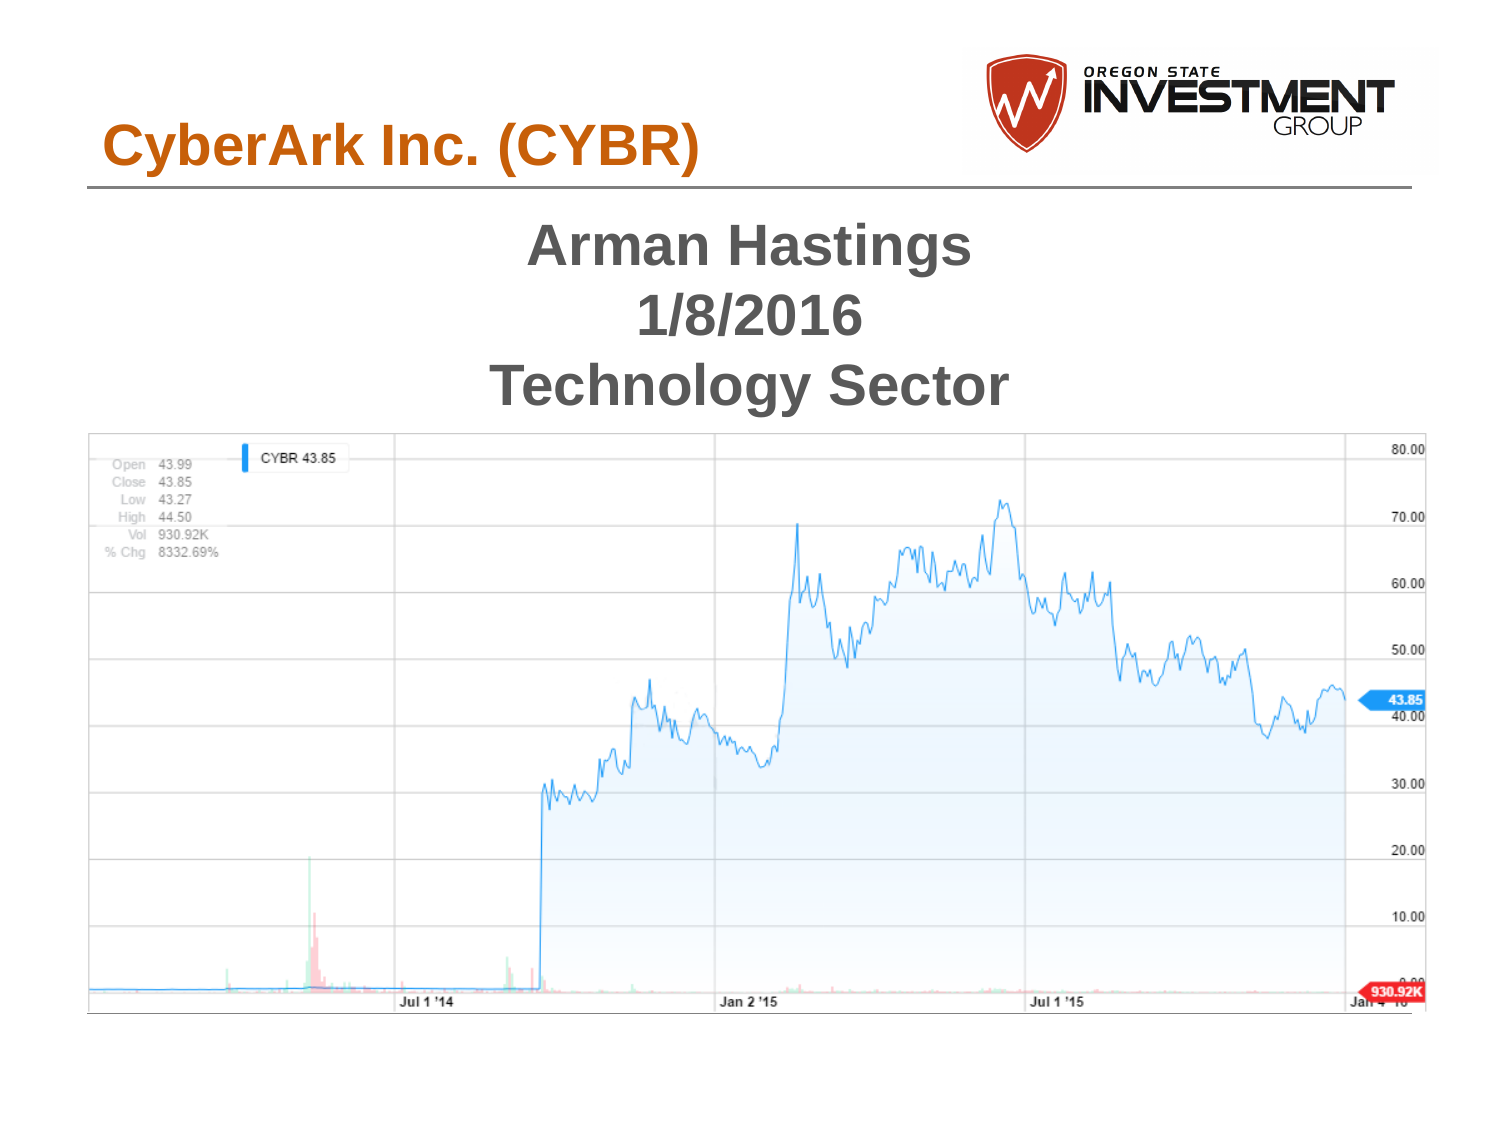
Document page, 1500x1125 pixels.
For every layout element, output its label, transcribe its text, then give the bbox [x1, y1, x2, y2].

picture [962, 46, 1439, 175]
text_box CyberArk Inc. (CYBR) [87, 99, 963, 185]
text_box Arman Hastings 1/8/2016 Technology Sector [87, 199, 1413, 432]
picture [87, 433, 1430, 1013]
